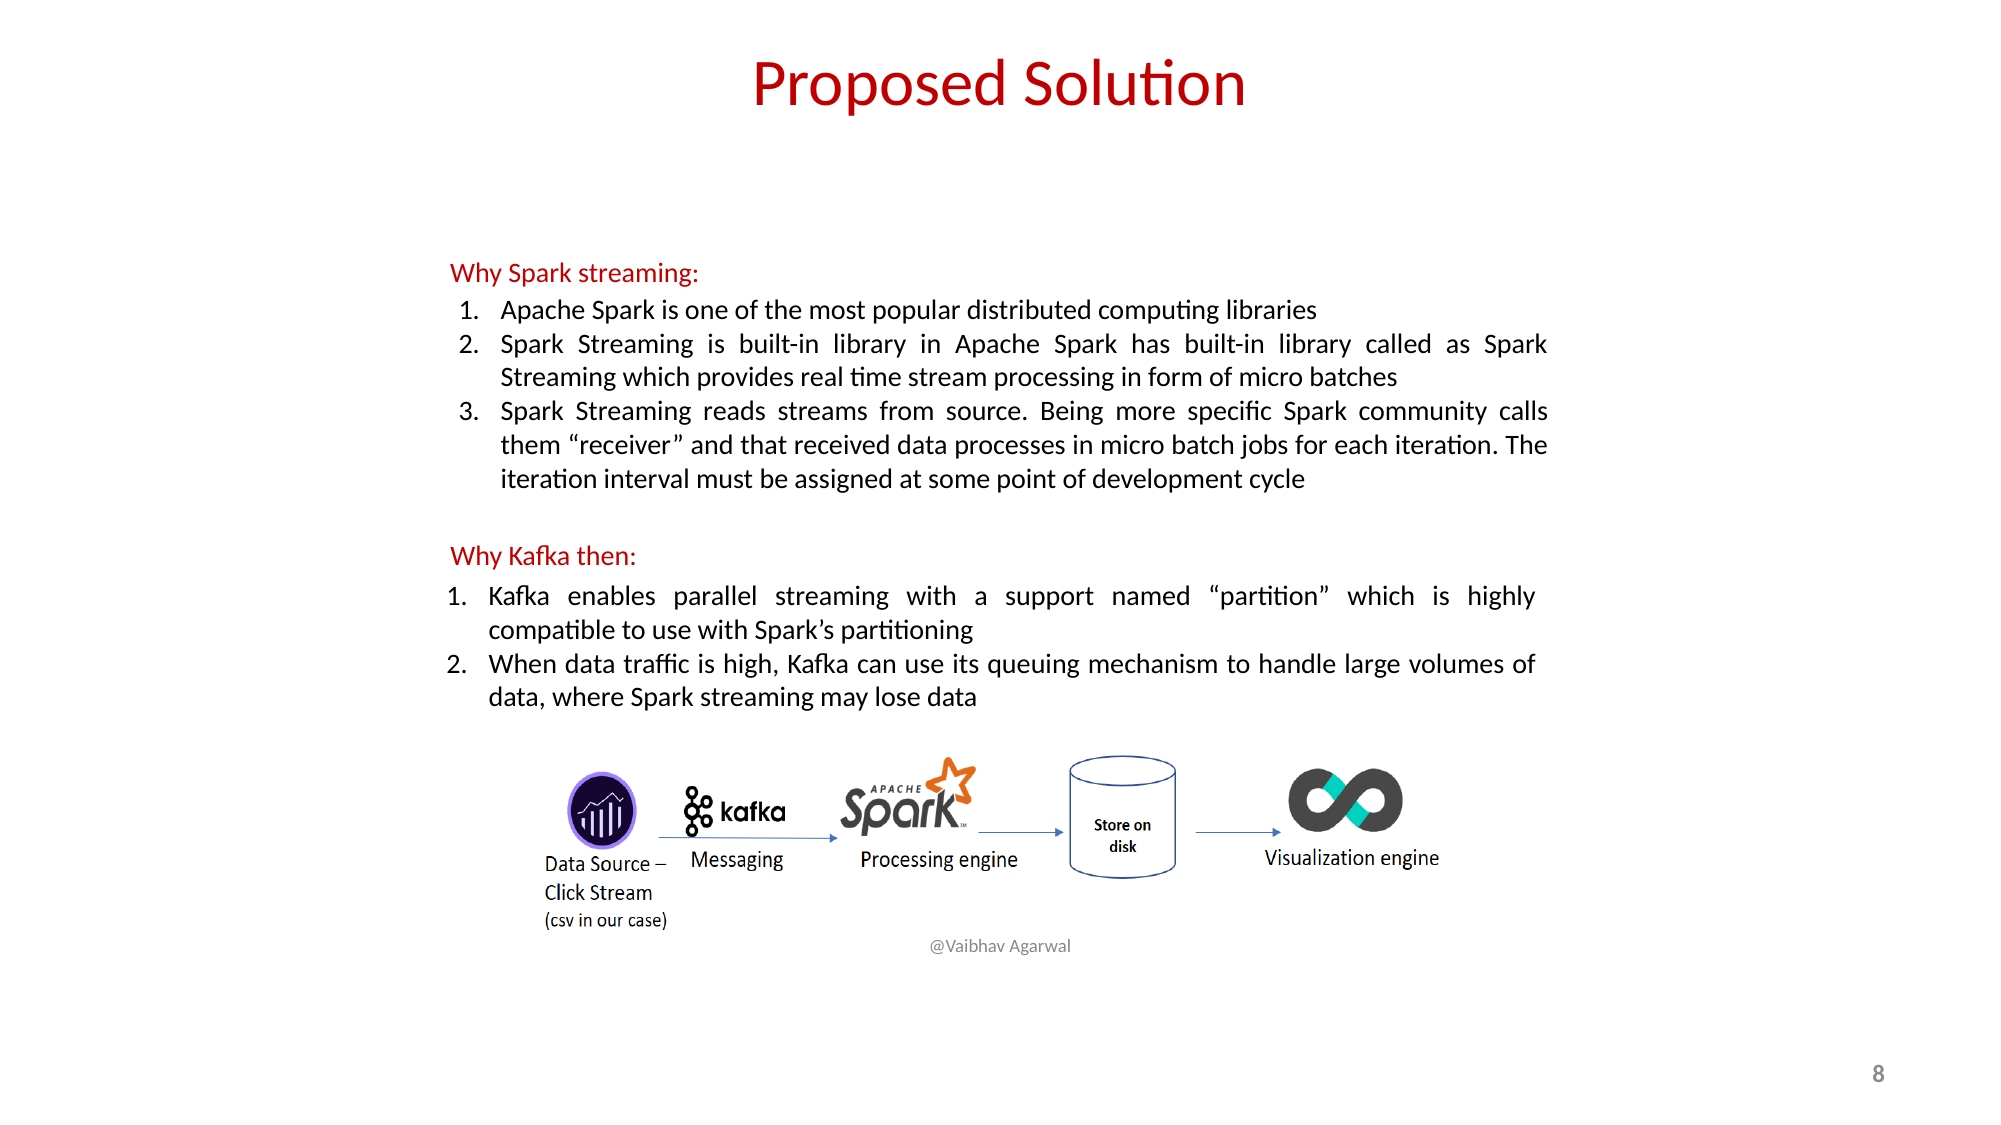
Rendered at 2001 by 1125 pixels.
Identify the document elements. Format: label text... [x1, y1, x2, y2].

picture [537, 712, 1447, 936]
text_box Kafka enables parallel streaming with a support named “partition” which is highly compatible to use with Spark’s partitioning When data traffic is high, Kafka can use its queuing mechanism to handle large volumes of data, where Spark streaming may lose data [431, 570, 1553, 720]
slide_number 8 [1433, 1042, 1900, 1103]
text_box Why Spark streaming: [346, 226, 803, 315]
text_box Apache Spark is one of the most popular distributed computing libraries Spark Streaming is built-in library in Apache Spark has built-in library called as Spark Streaming which provides real time stream processing in form of micro batches Spark Streaming reads streams from source. Being more specific Spark community calls them “receiver” and that received data processes in micro batch jobs for each iteration. The iteration interval must be assigned at some point of development cycle [443, 283, 1565, 502]
footer @Vaibhav Agarwal [821, 944, 1179, 968]
text_box Why Kafka then: [315, 510, 772, 599]
title Proposed Solution [99, 19, 1900, 138]
